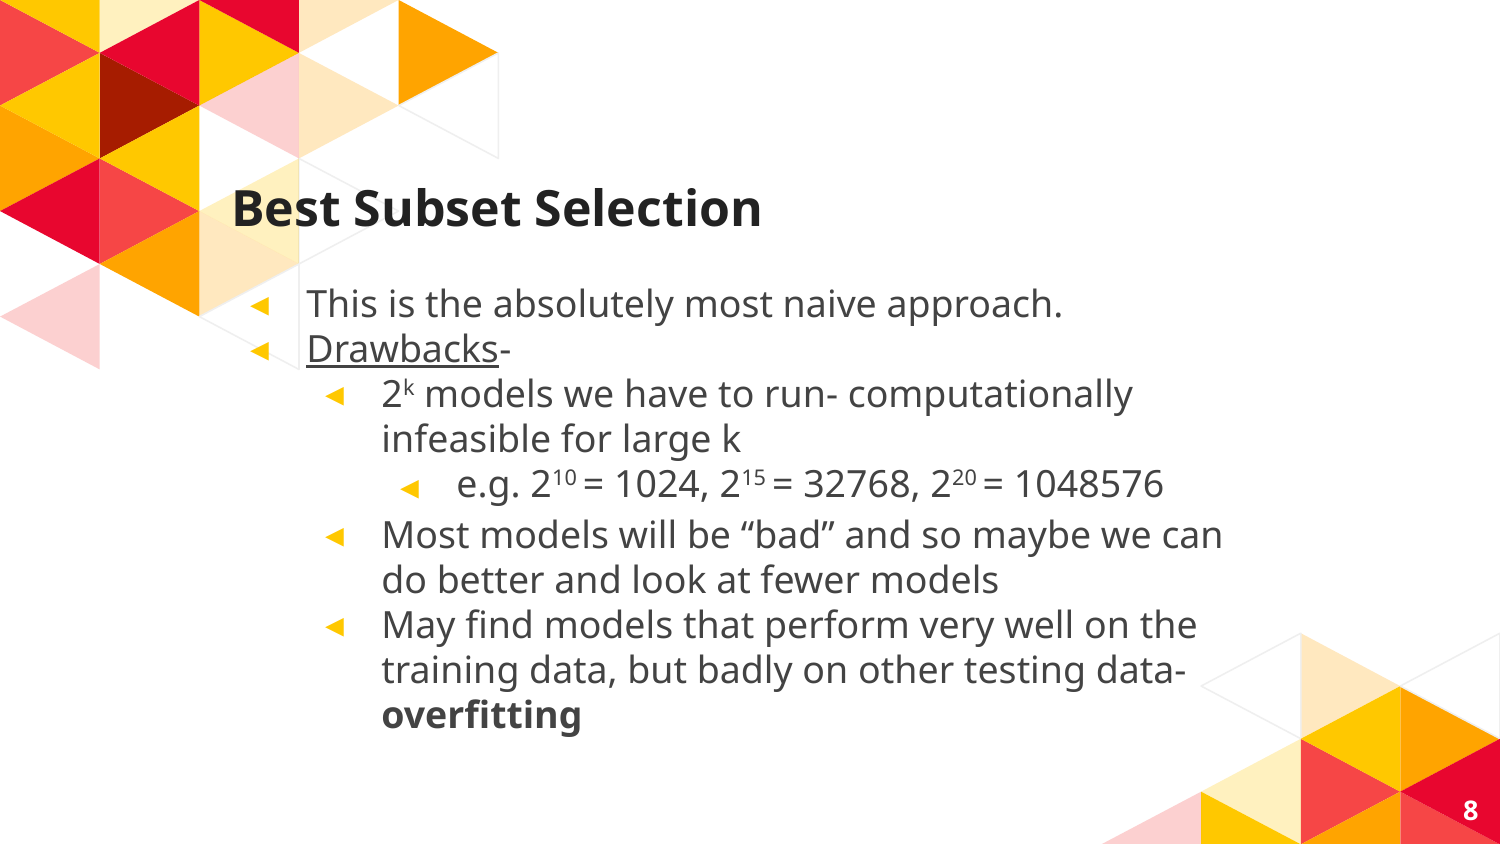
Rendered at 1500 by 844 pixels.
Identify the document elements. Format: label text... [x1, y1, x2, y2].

title Best Subset Selection [216, 142, 1276, 252]
list This is the absolutely most naive approach. Drawbacks- 2k models we have to run- computationally infeasible for large k e.g. 210 = 1024, 215 = 32768, 220 = 1048576 Most models will be “bad” and so maybe we can do better and look at fewer models May find models that perform very well on the training data, but badly on other testing data- overfitting [216, 264, 1276, 741]
slide_number 8 [1403, 779, 1494, 844]
